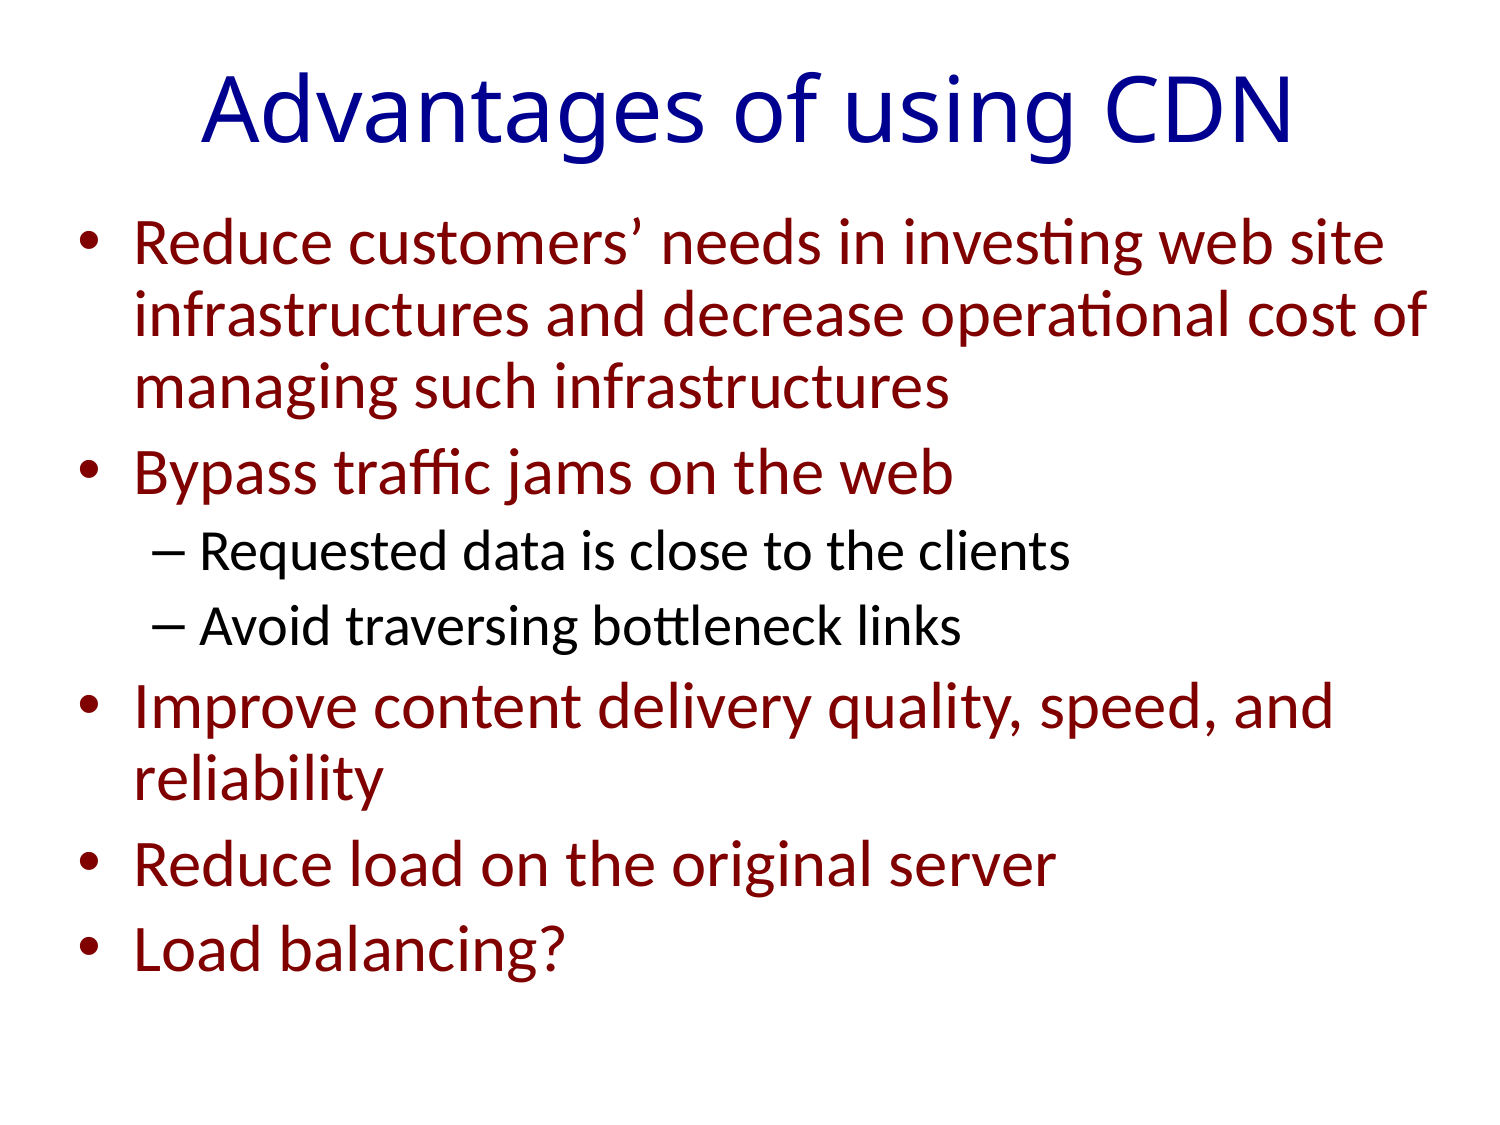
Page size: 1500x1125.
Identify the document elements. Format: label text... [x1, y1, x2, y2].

list Reduce customers’ needs in investing web site infrastructures and decrease operational cost of managing such infrastructures Bypass traffic jams on the web Requested data is close to the clients Avoid traversing bottleneck links Improve content delivery quality, speed, and reliability Reduce load on the original server Load balancing? [62, 200, 1463, 1005]
title Advantages of using CDN [75, 12, 1425, 200]
